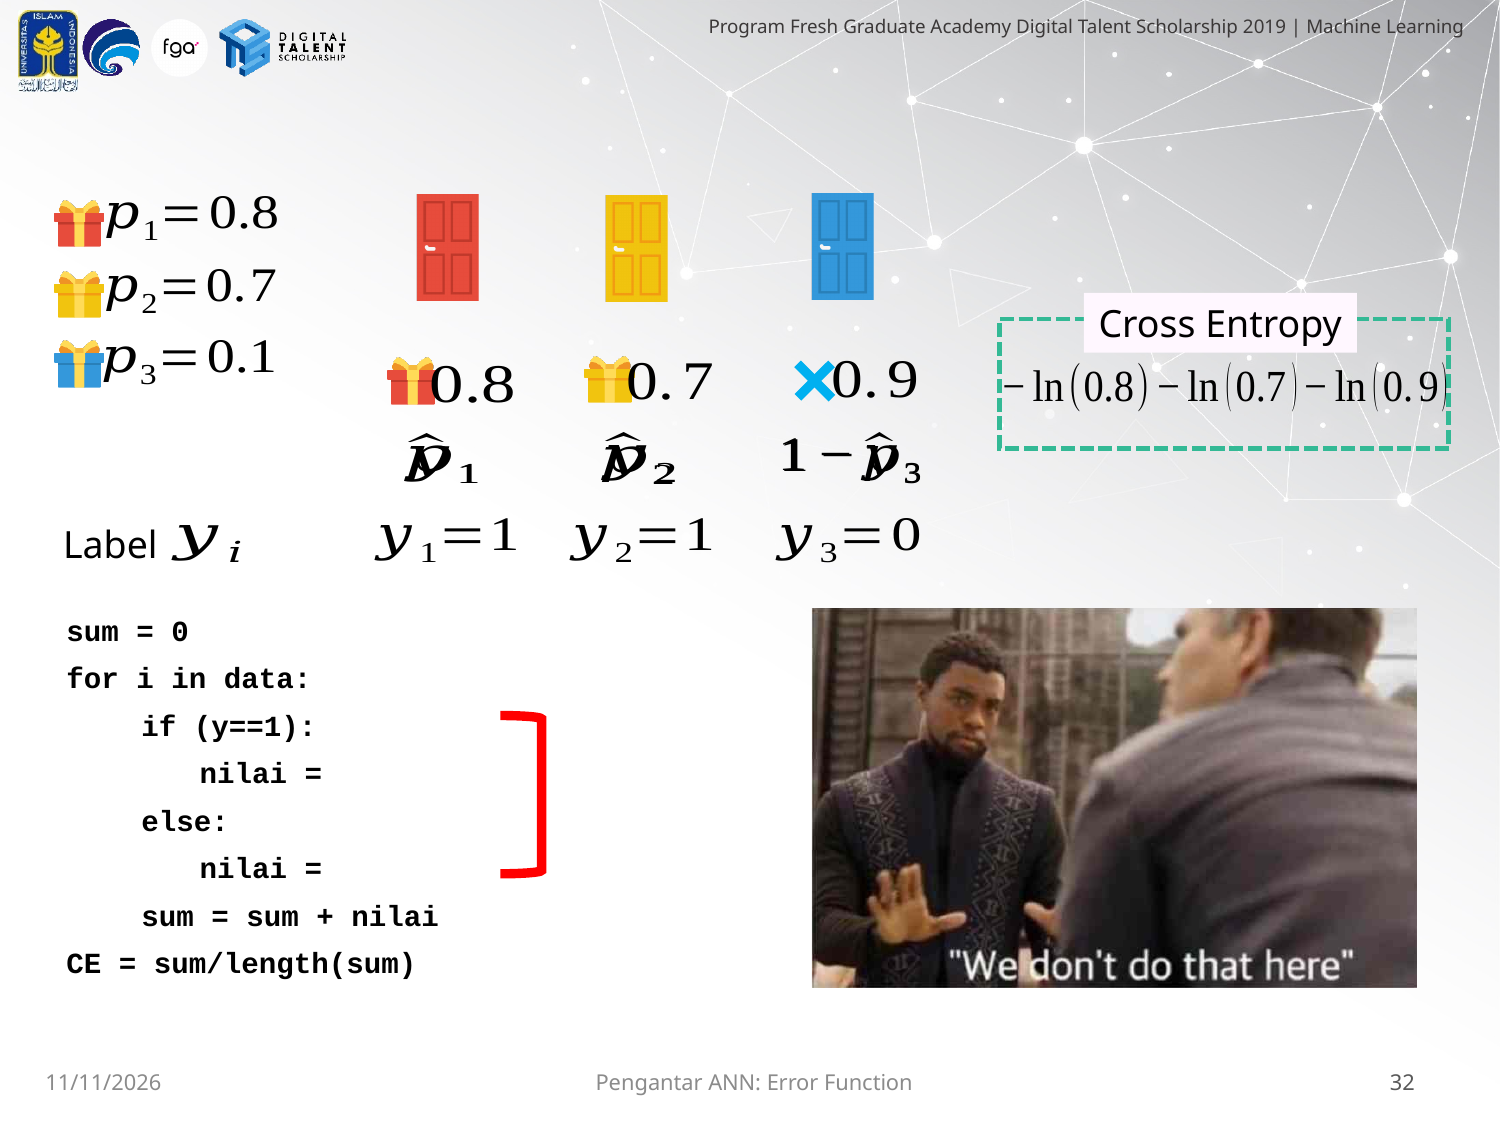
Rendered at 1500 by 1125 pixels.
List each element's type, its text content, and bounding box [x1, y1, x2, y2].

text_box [54, 330, 277, 392]
footer Pengantar ANN: Error Function [387, 1053, 1122, 1114]
slide_number 32 [1327, 1053, 1478, 1114]
text_box [500, 714, 543, 875]
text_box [51, 508, 242, 575]
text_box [999, 292, 1449, 449]
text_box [54, 258, 280, 320]
picture [0, 0, 1500, 1125]
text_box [797, 363, 833, 399]
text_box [54, 186, 279, 248]
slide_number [30, 1053, 272, 1114]
